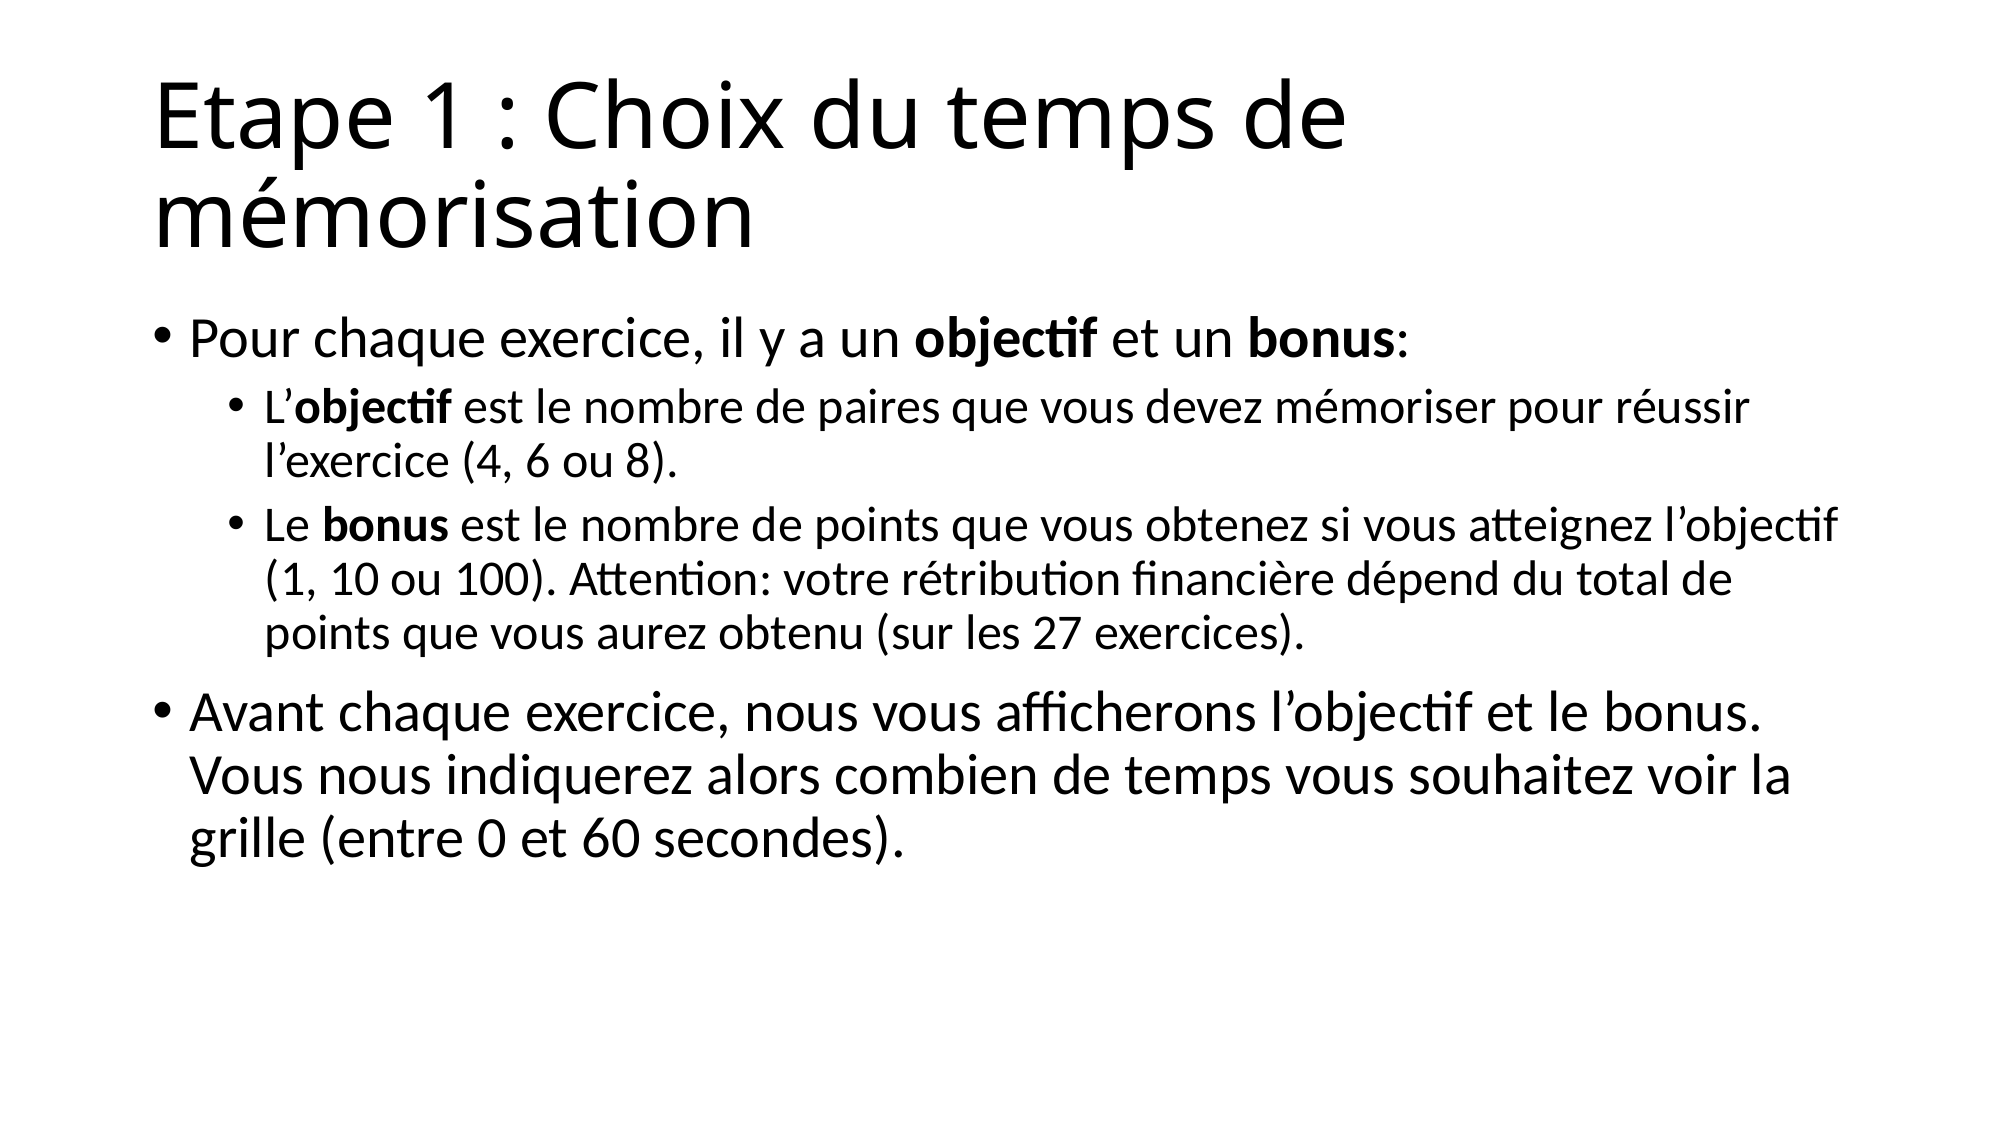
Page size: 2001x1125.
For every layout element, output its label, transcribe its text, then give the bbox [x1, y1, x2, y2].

list Pour chaque exercice, il y a un objectif et un bonus: L’objectif est le nombre de paires que vous devez mémoriser pour réussir l’exercice (4, 6 ou 8). Le bonus est le nombre de points que vous obtenez si vous atteignez l’objectif (1, 10 ou 100). Attention: votre rétribution financière dépend du total de points que vous aurez obtenu (sur les 27 exercices). Avant chaque exercice, nous vous afficherons l’objectif et le bonus. Vous nous indiquerez alors combien de temps vous souhaitez voir la grille (entre 0 et 60 secondes). [137, 299, 1863, 1014]
title Etape 1 : Choix du temps de mémorisation [137, 59, 1863, 278]
